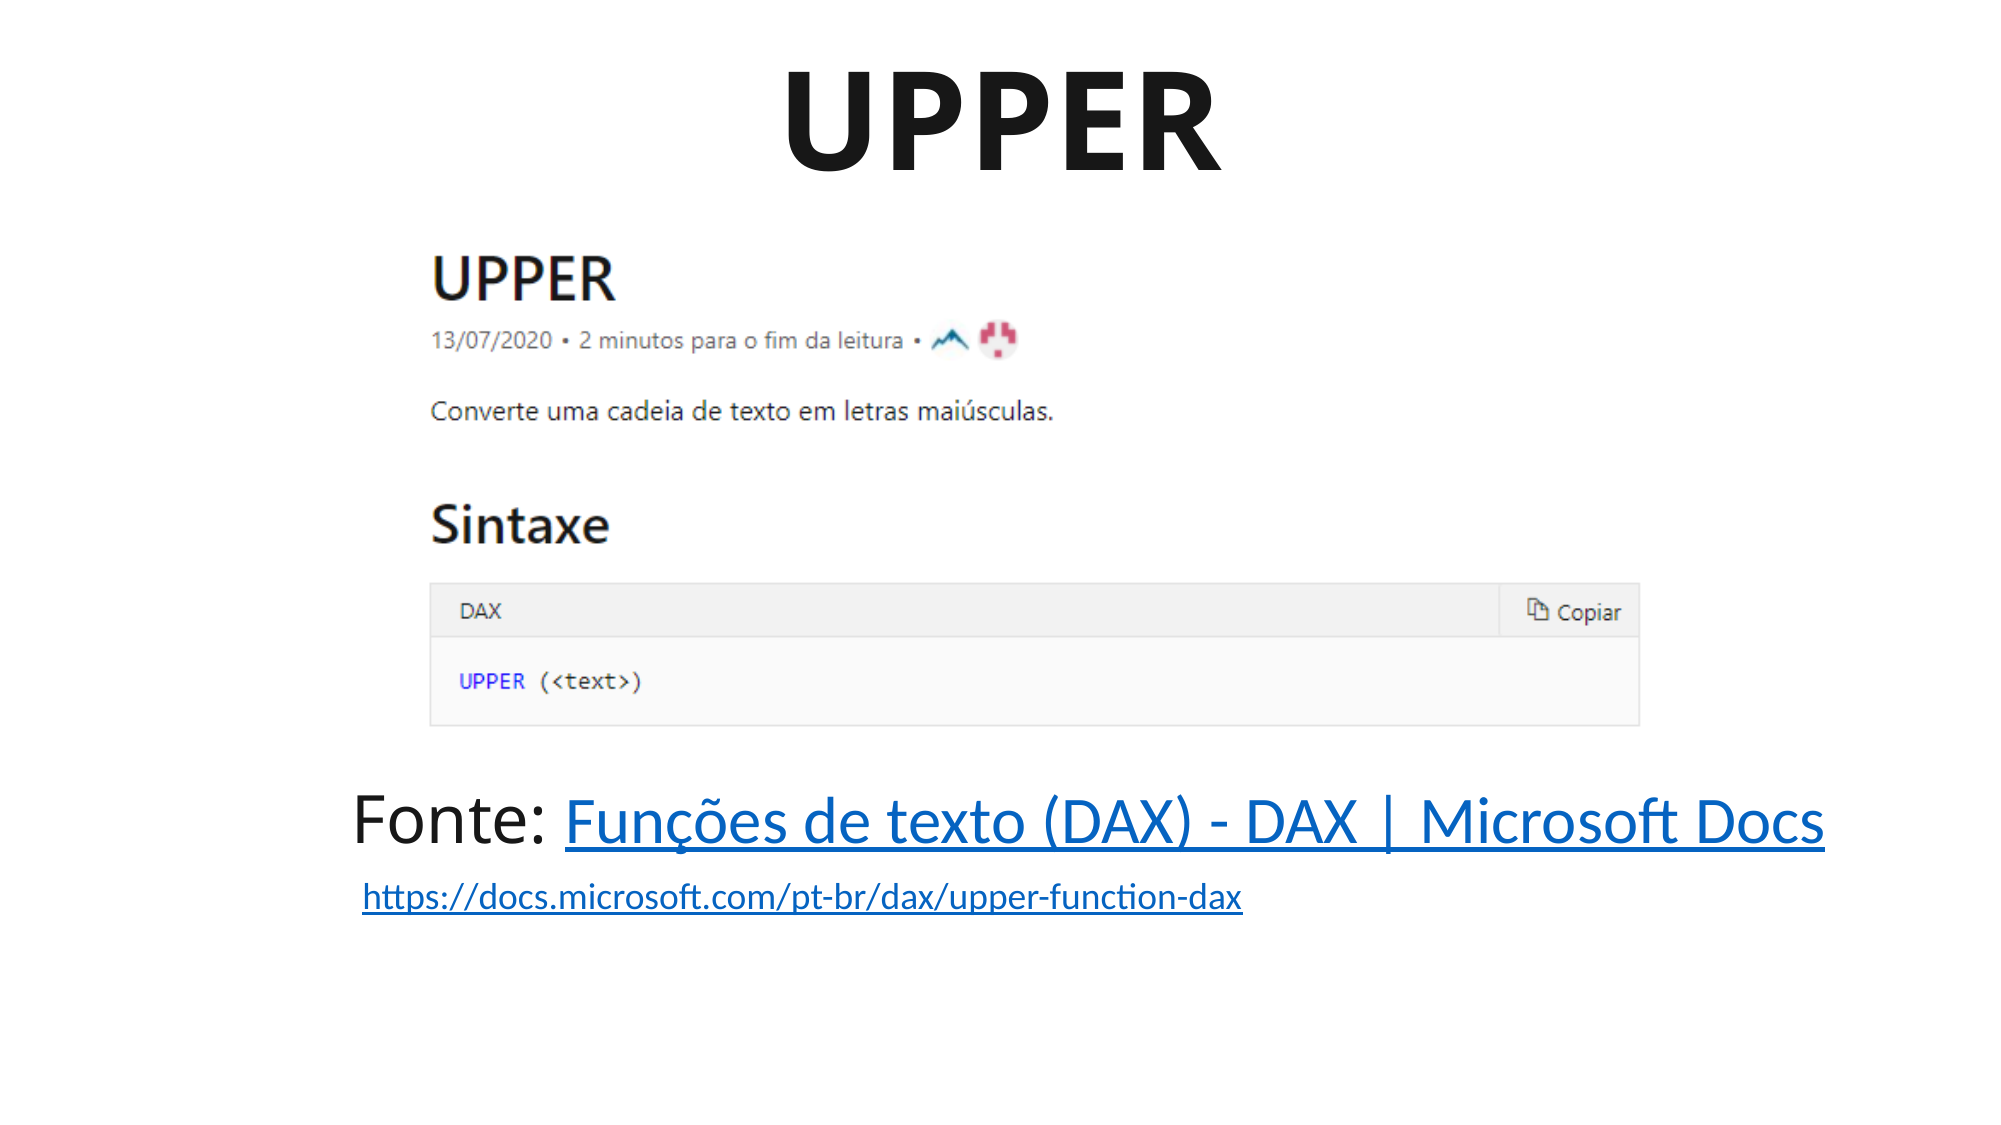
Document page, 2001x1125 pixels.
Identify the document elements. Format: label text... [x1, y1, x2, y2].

text_box Fonte: Funções de texto (DAX) - DAX | Microsoft Docs [256, 769, 1921, 864]
text_box UPPER [412, 25, 1588, 205]
picture [394, 229, 1678, 749]
text_box https://docs.microsoft.com/pt-br/dax/upper-function-dax [347, 864, 1348, 925]
